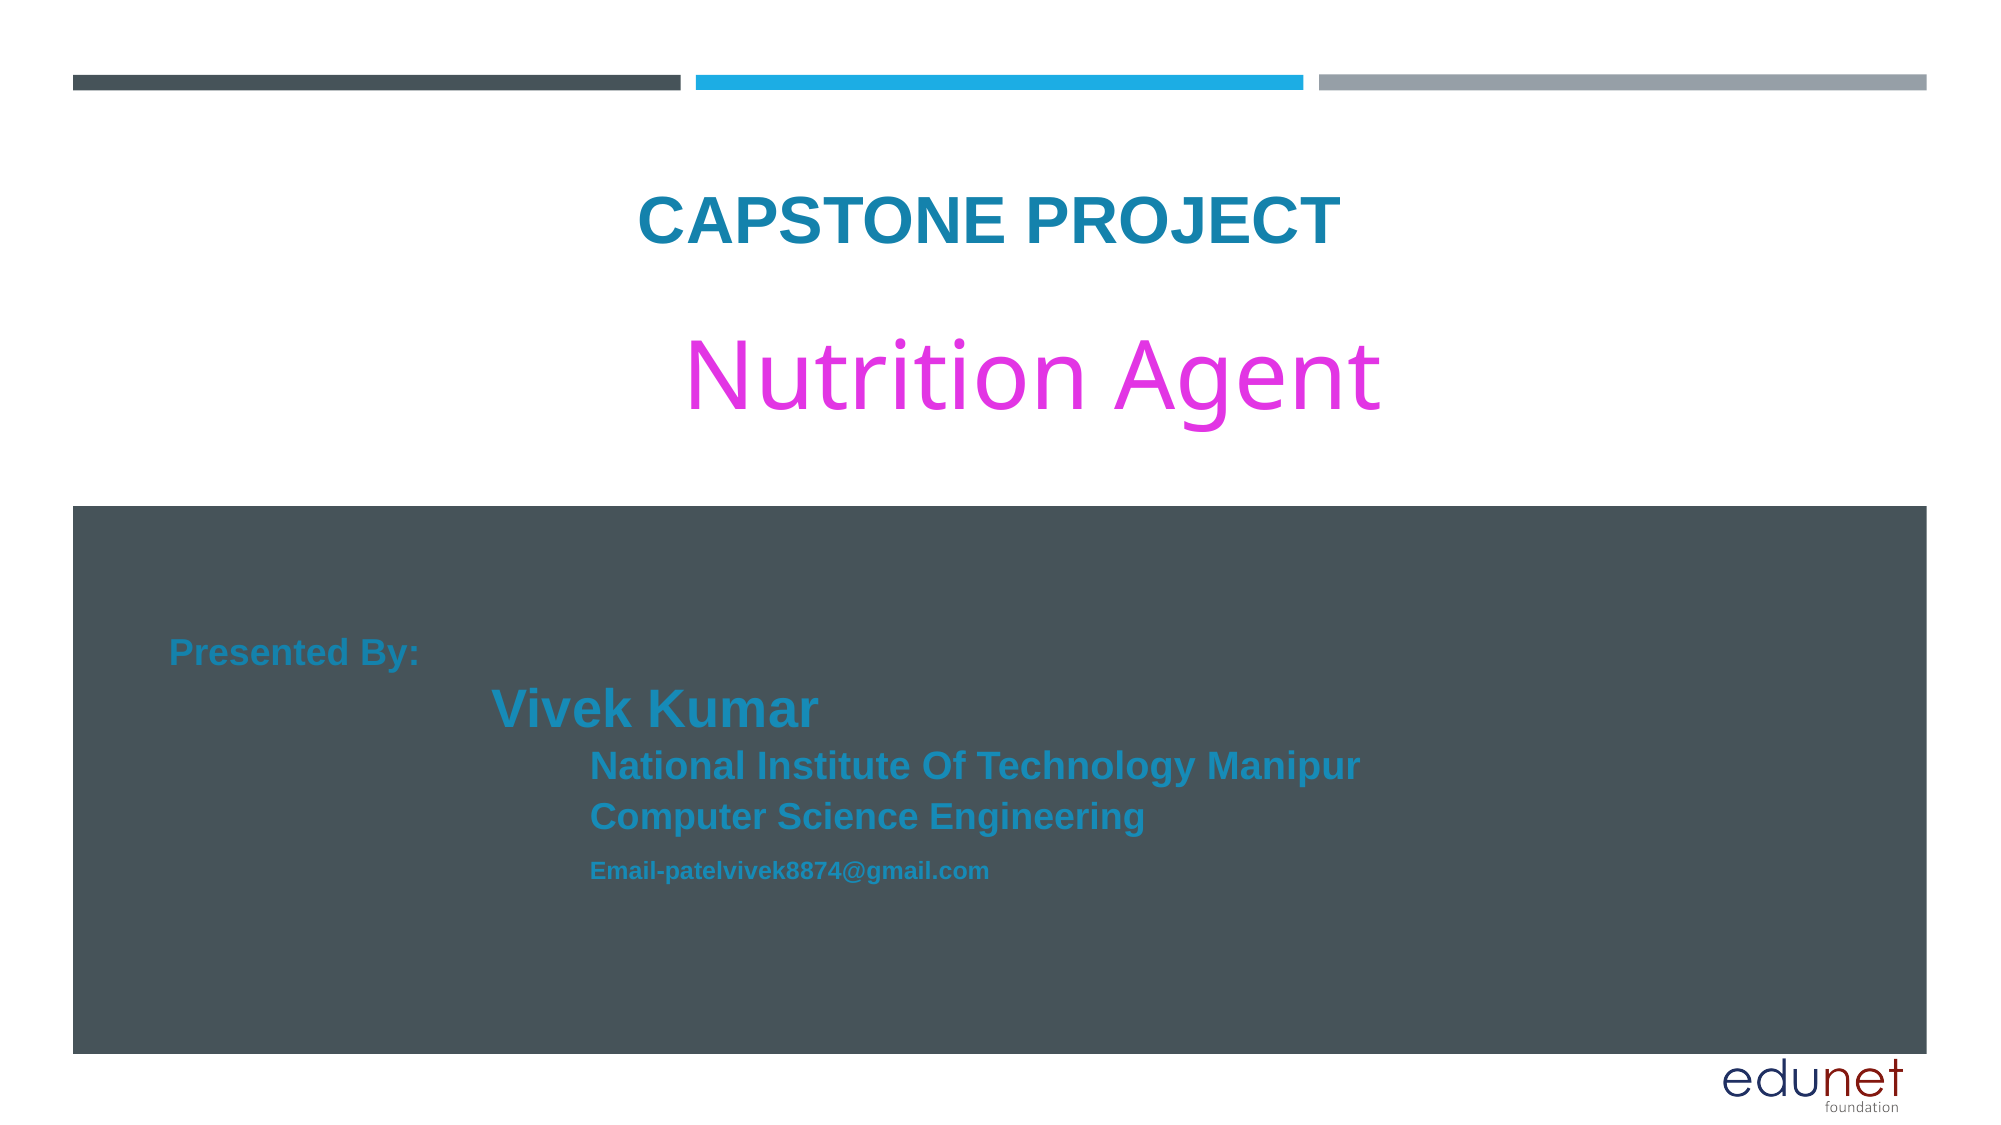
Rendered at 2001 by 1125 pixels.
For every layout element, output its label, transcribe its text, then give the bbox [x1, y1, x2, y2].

picture [1719, 1056, 1905, 1116]
text_box CAPSTONE PROJECT [0, 169, 2000, 265]
text_box Presented By: Vivek Kumar National Institute Of Technology Manipur Computer Science Engineering Email-patelvivek8874@gmail.com [161, 620, 1819, 896]
title Nutrition Agent [249, 274, 1751, 437]
